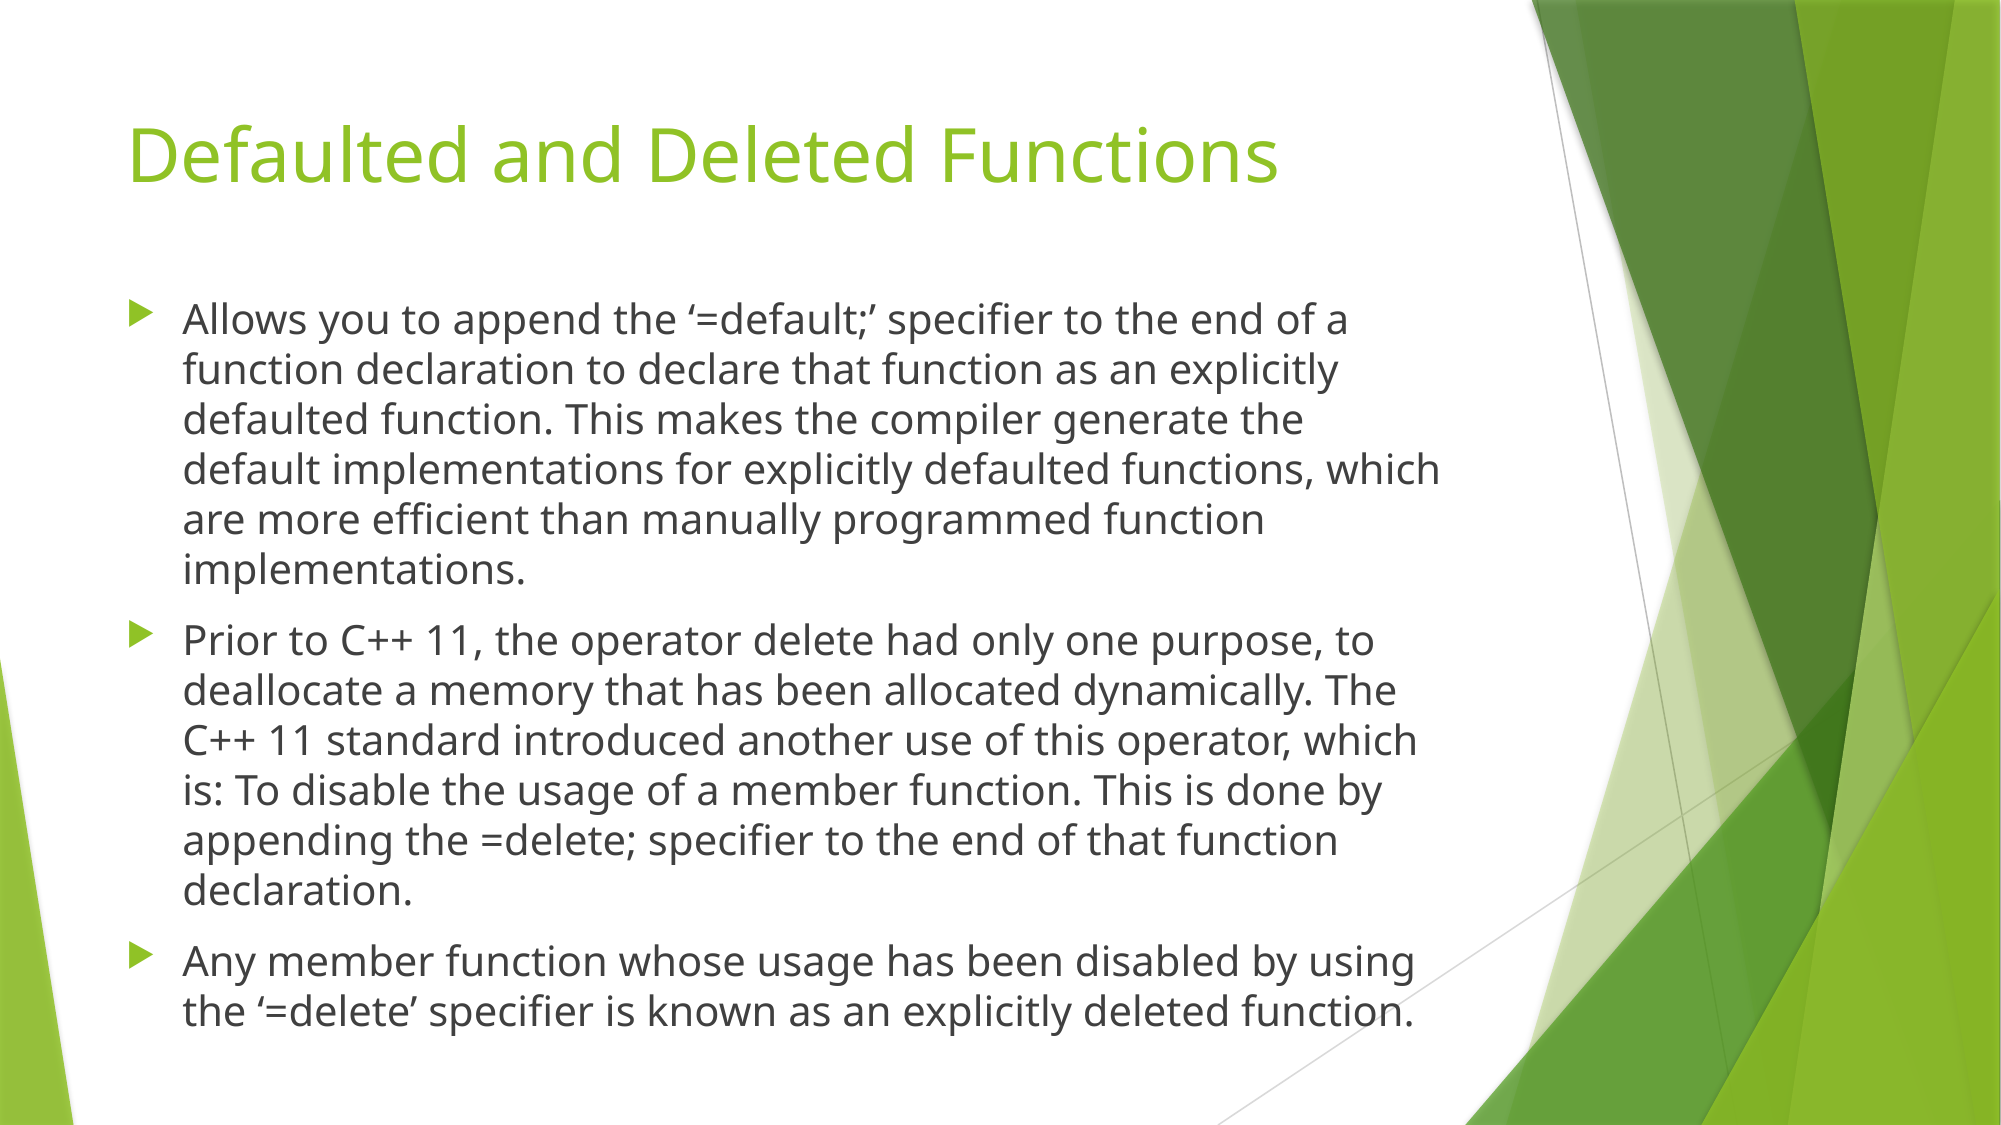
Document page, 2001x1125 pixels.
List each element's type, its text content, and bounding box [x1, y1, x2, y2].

title Defaulted and Deleted Functions [111, 99, 1522, 317]
list Allows you to append the ‘=default;’ specifier to the end of a function declaration to declare that function as an explicitly defaulted function. This makes the compiler generate the default implementations for explicitly defaulted functions, which are more efficient than manually programmed function implementations. Prior to C++ 11, the operator delete had only one purpose, to deallocate a memory that has been allocated dynamically. The C++ 11 standard introduced another use of this operator, which is: To disable the usage of a member function. This is done by appending the =delete; specifier to the end of that function declaration. Any member function whose usage has been disabled by using the ‘=delete’ specifier is known as an explicitly deleted function. [111, 284, 1467, 1075]
